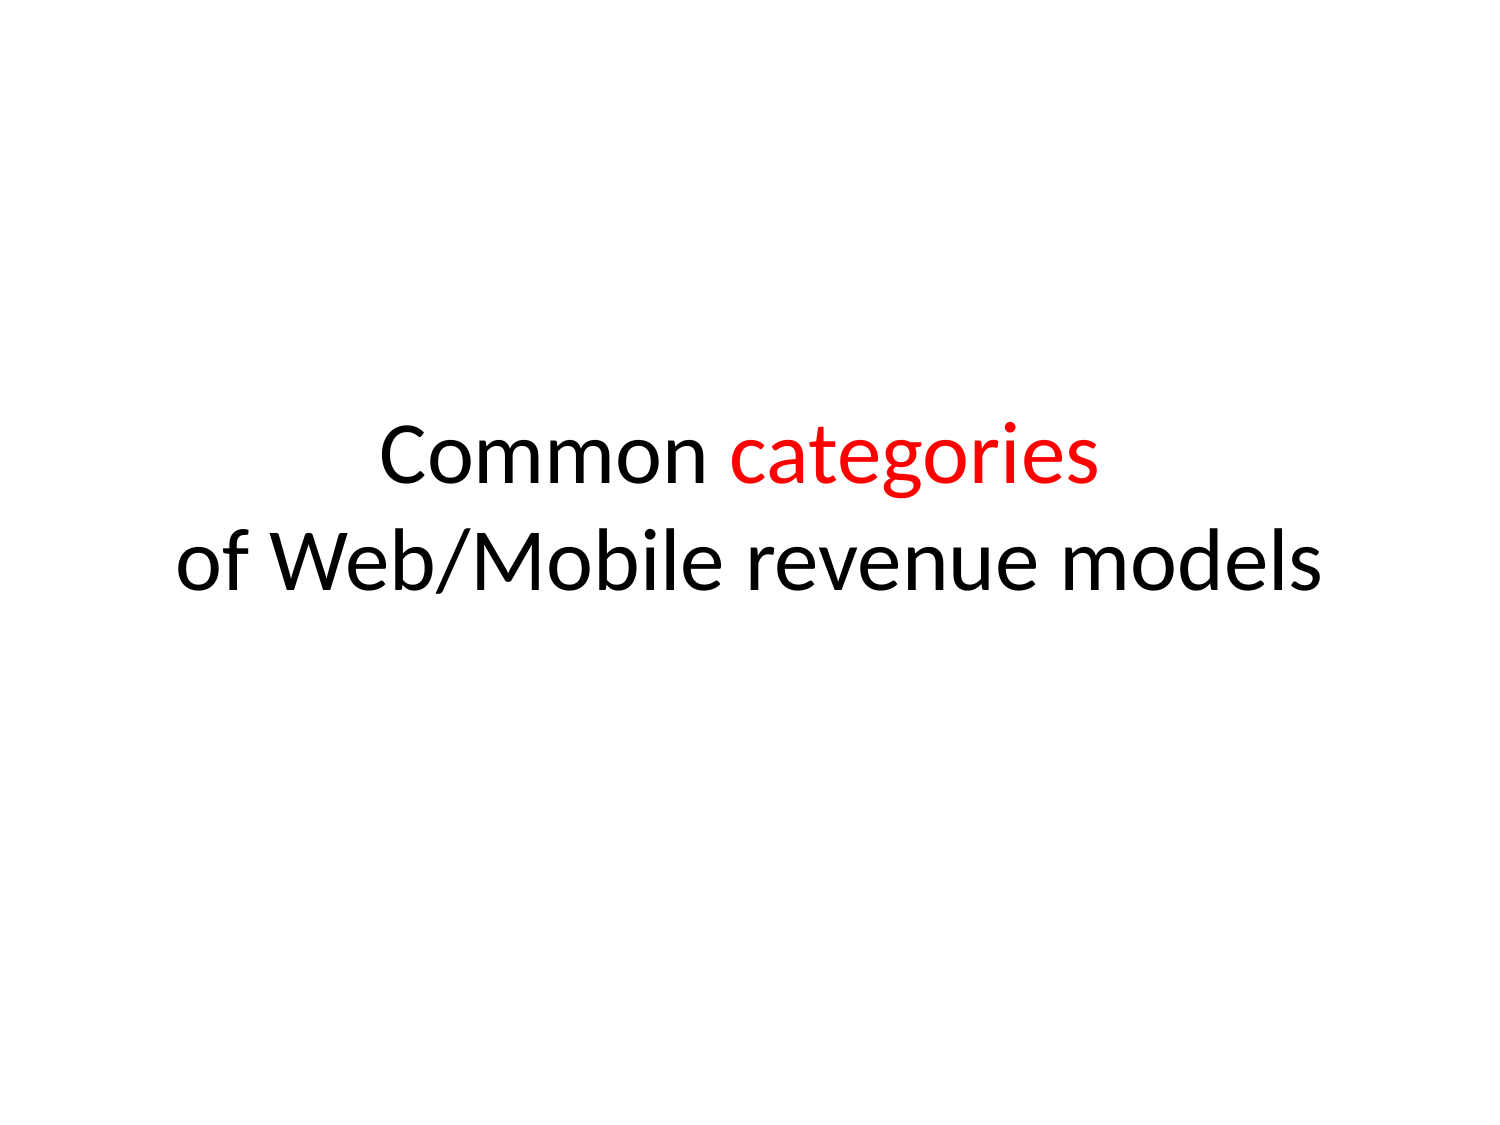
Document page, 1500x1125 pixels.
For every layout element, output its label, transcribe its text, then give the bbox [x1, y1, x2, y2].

title Common categories of Web/Mobile revenue models [150, 336, 1350, 667]
